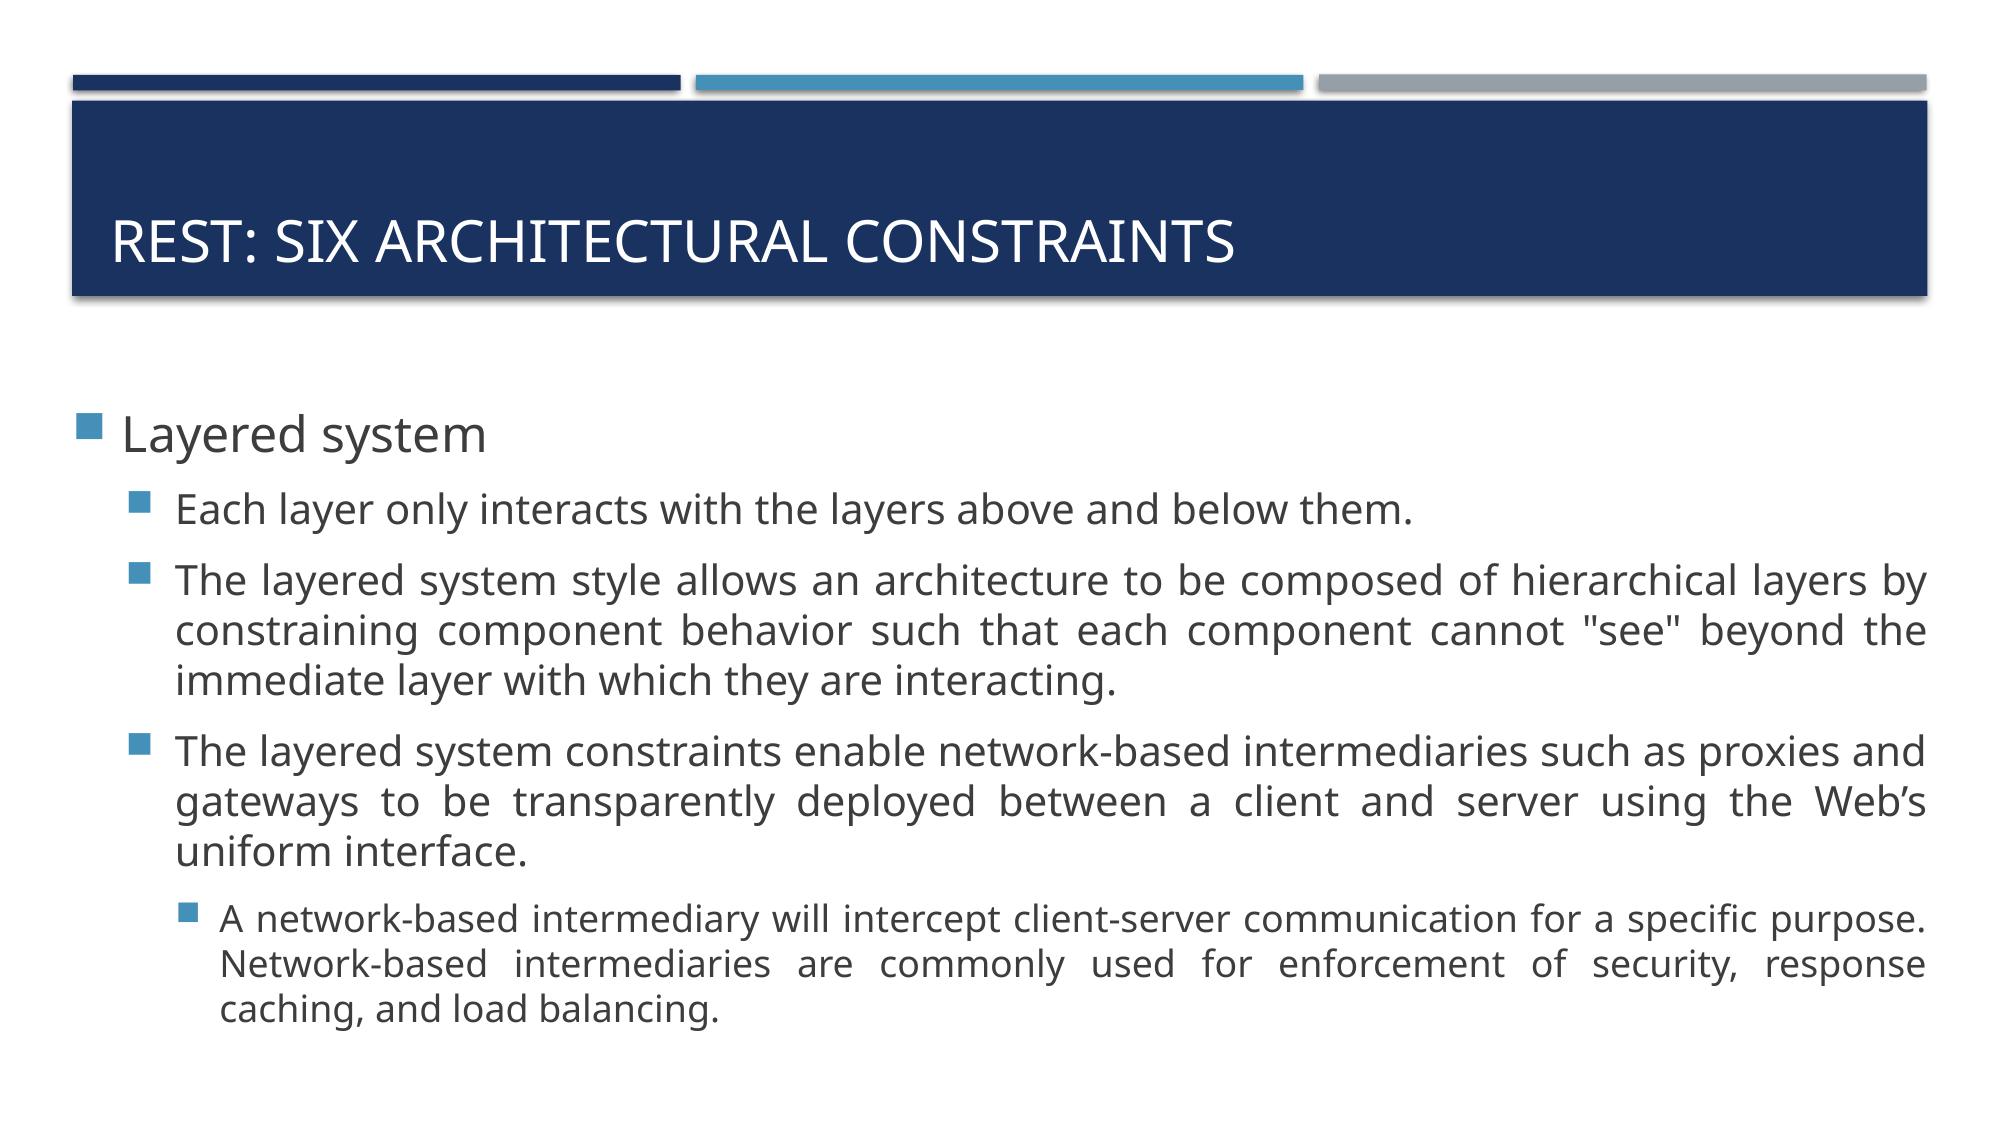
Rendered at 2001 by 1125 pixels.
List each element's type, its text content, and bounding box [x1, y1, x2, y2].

list Layered system Each layer only interacts with the layers above and below them. The layered system style allows an architecture to be composed of hierarchical layers by constraining component behavior such that each component cannot "see" beyond the immediate layer with which they are interacting. The layered system constraints enable network-based intermediaries such as proxies and gateways to be transparently deployed between a client and server using the Web’s uniform interface. A network-based intermediary will intercept client-server communication for a specific purpose. Network-based intermediaries are commonly used for enforcement of security, response caching, and load balancing. [56, 343, 1944, 1089]
title REST: Six architectural constraints [95, 115, 1905, 282]
